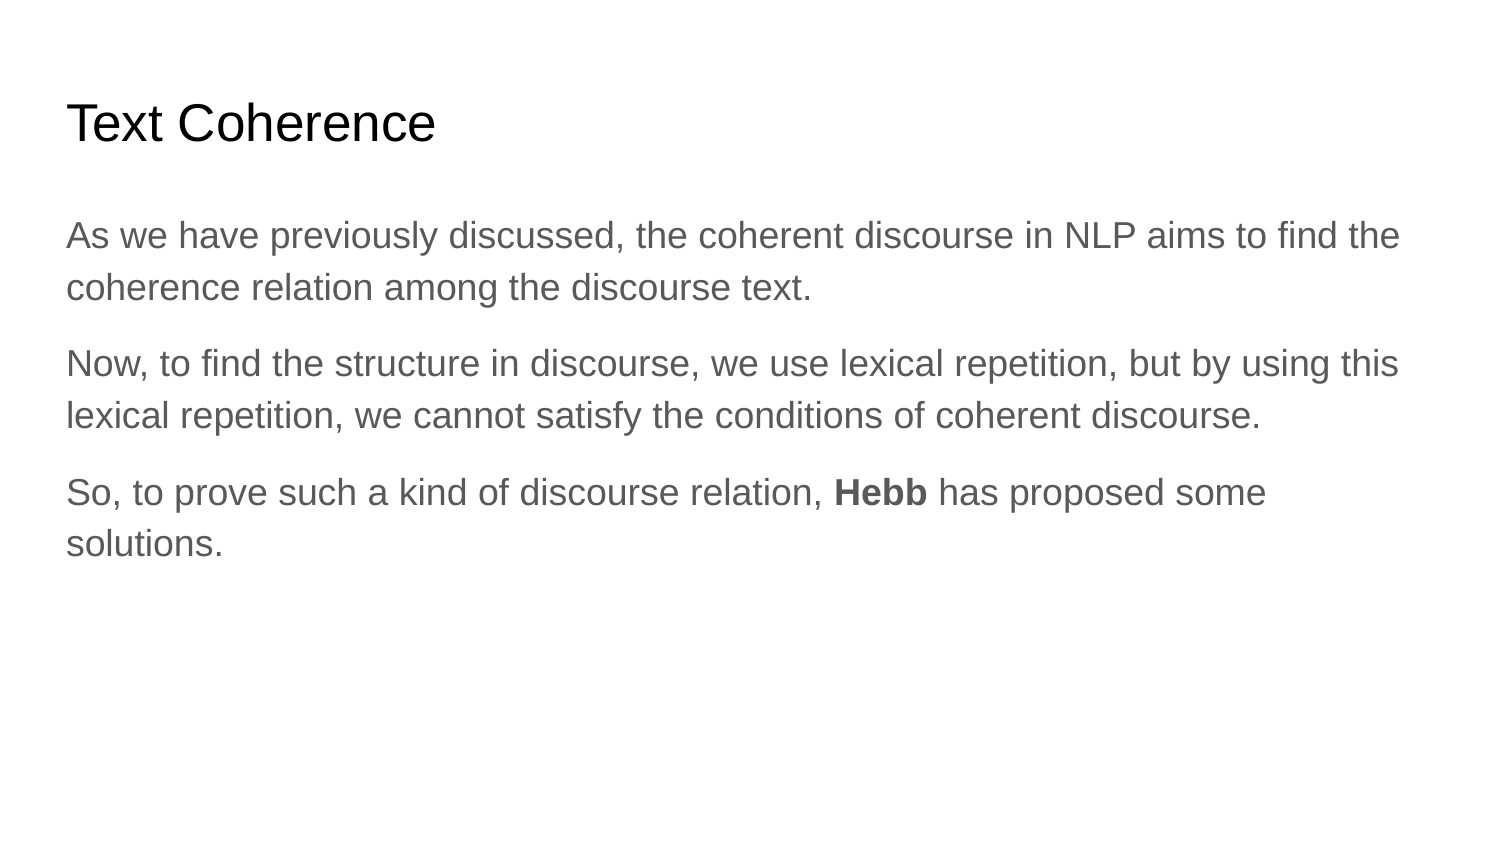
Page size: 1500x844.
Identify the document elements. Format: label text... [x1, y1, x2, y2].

list As we have previously discussed, the coherent discourse in NLP aims to find the coherence relation among the discourse text. Now, to find the structure in discourse, we use lexical repetition, but by using this lexical repetition, we cannot satisfy the conditions of coherent discourse. So, to prove such a kind of discourse relation, Hebb has proposed some solutions. [51, 189, 1449, 750]
title Text Coherence [51, 72, 1449, 167]
